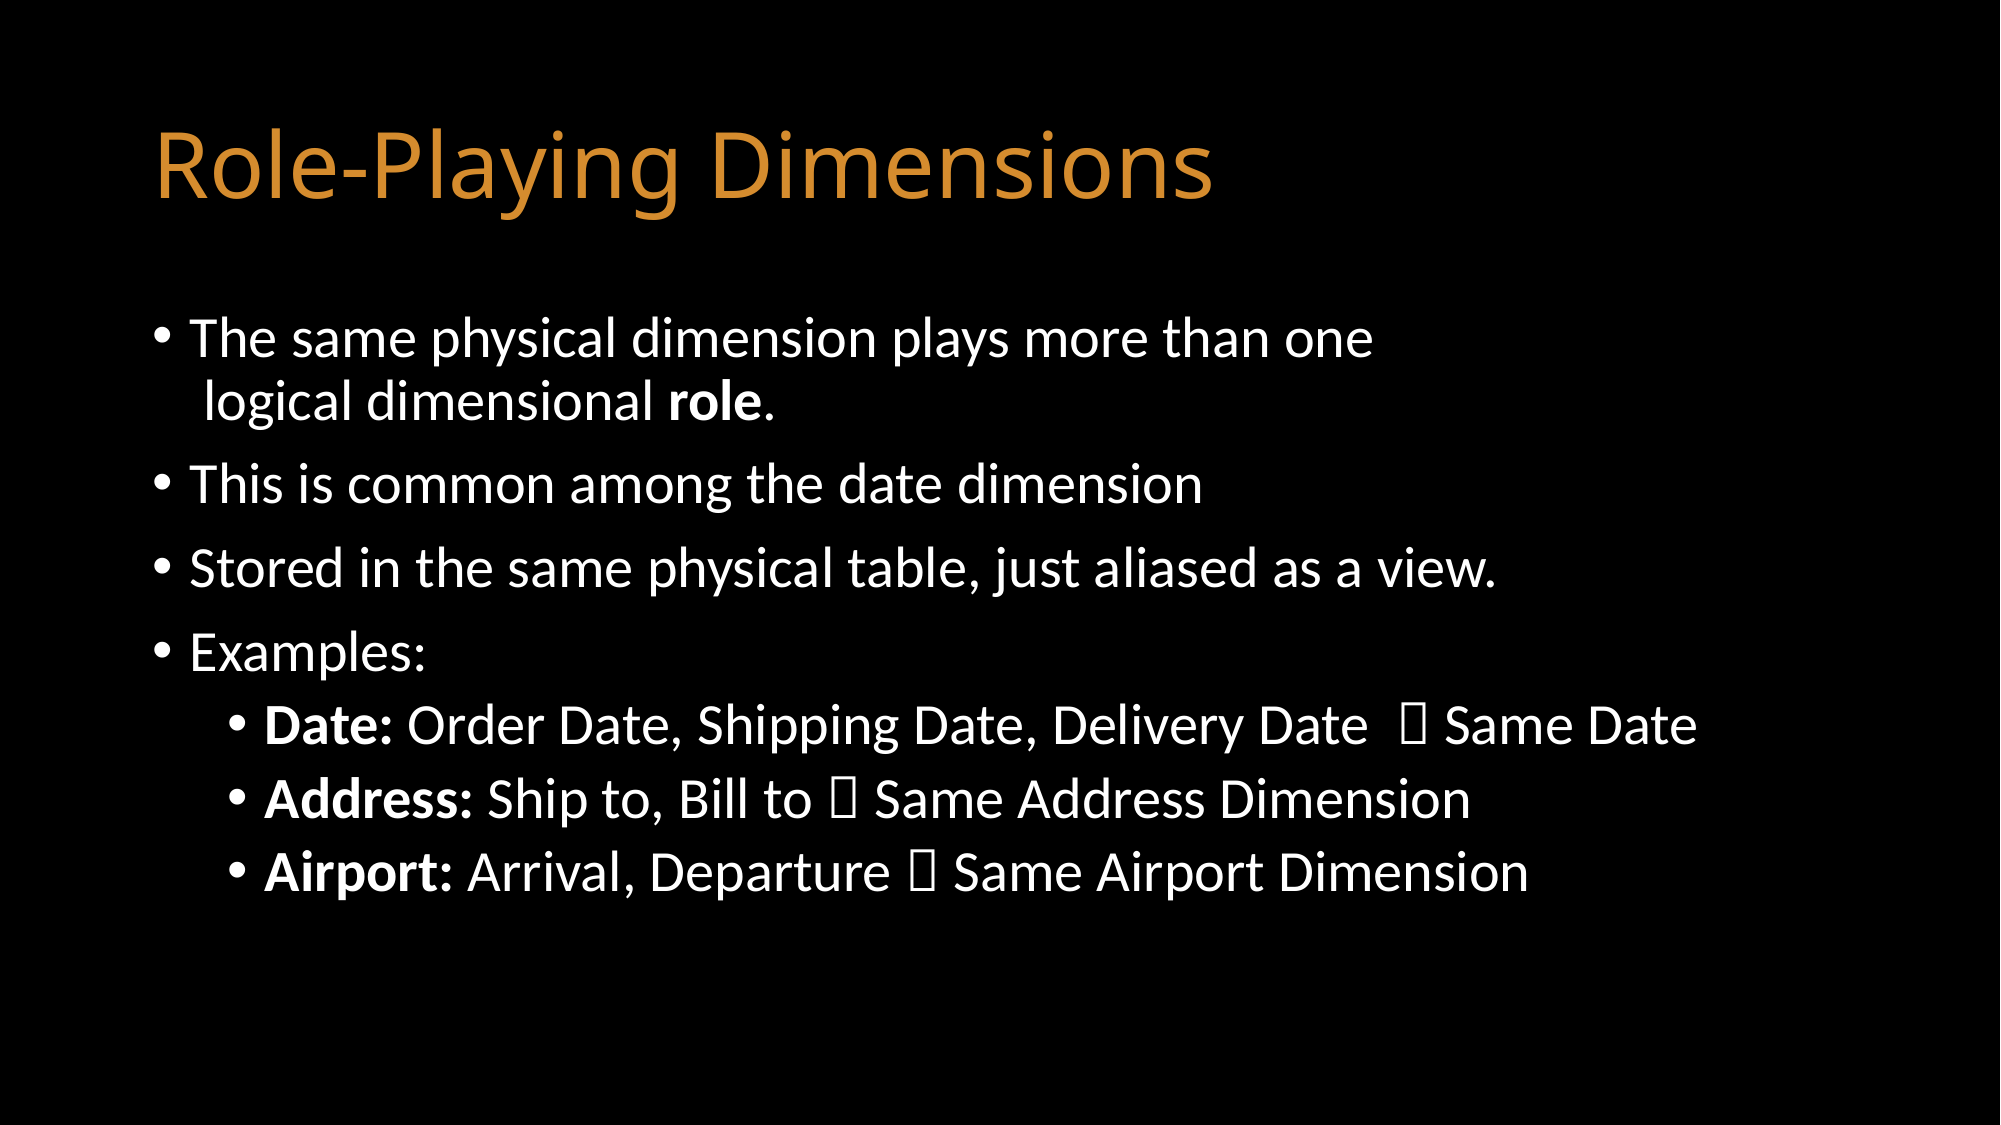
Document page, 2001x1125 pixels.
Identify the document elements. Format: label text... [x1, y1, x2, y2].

title Role-Playing Dimensions [137, 59, 1863, 278]
list The same physical dimension plays more than one logical dimensional role. This is common among the date dimension Stored in the same physical table, just aliased as a view. Examples: Date: Order Date, Shipping Date, Delivery Date  Same Date Address: Ship to, Bill to  Same Address Dimension Airport: Arrival, Departure  Same Airport Dimension [137, 299, 1863, 1014]
